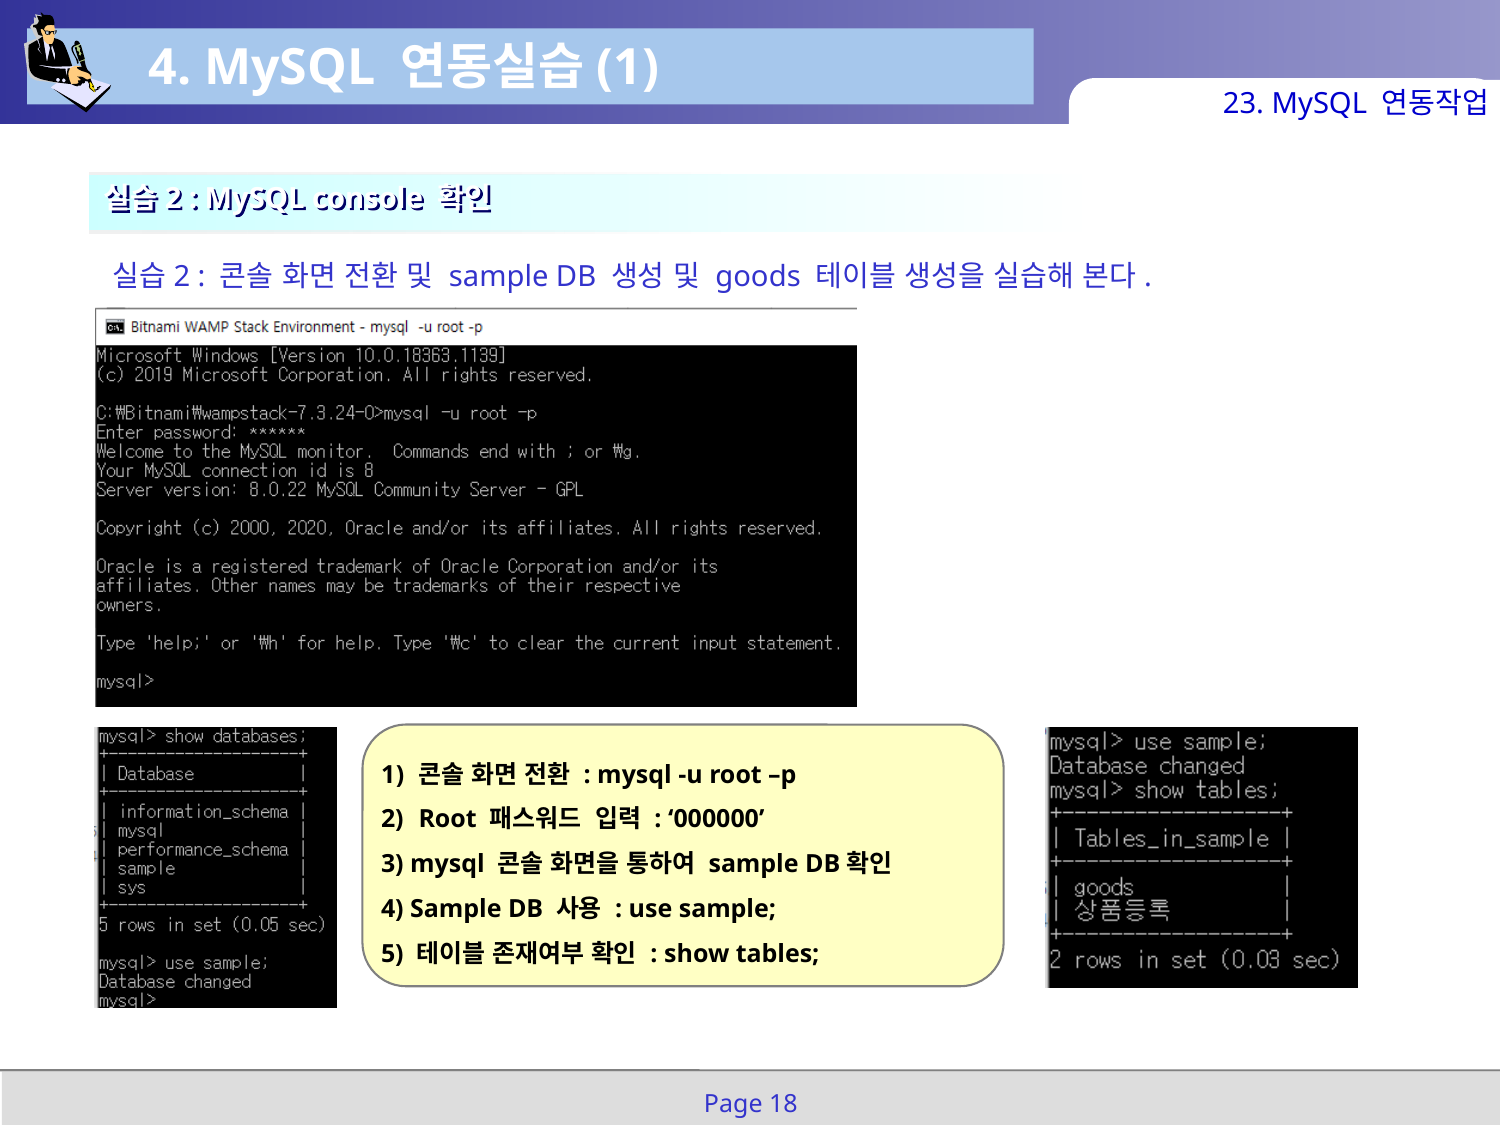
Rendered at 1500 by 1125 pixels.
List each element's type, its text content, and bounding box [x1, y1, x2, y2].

text_box 콘솔 화면 전환 : mysql -u root –p Root 패스워드 입력 : ‘000000’ 3) mysql 콘솔 화면을 통하여 sample DB확인 4) Sample DB 사용 : use sample; 5) 테이블 존재여부 확인 : show tables; [362, 724, 1004, 987]
text_box 4. MySQL 연동실습(1) [133, 26, 880, 102]
picture [1045, 726, 1358, 989]
picture [94, 726, 337, 1009]
text_box 실습2 : 콘솔 화면 전환 및 sample DB 생성 및 goods 테이블 생성을 실습해 본다. [97, 249, 1167, 300]
slide_number Page 18 [682, 1079, 819, 1124]
text_box 23. MySQL 연동작업 [1094, 78, 1496, 126]
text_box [88, 171, 1094, 234]
picture [94, 307, 857, 707]
